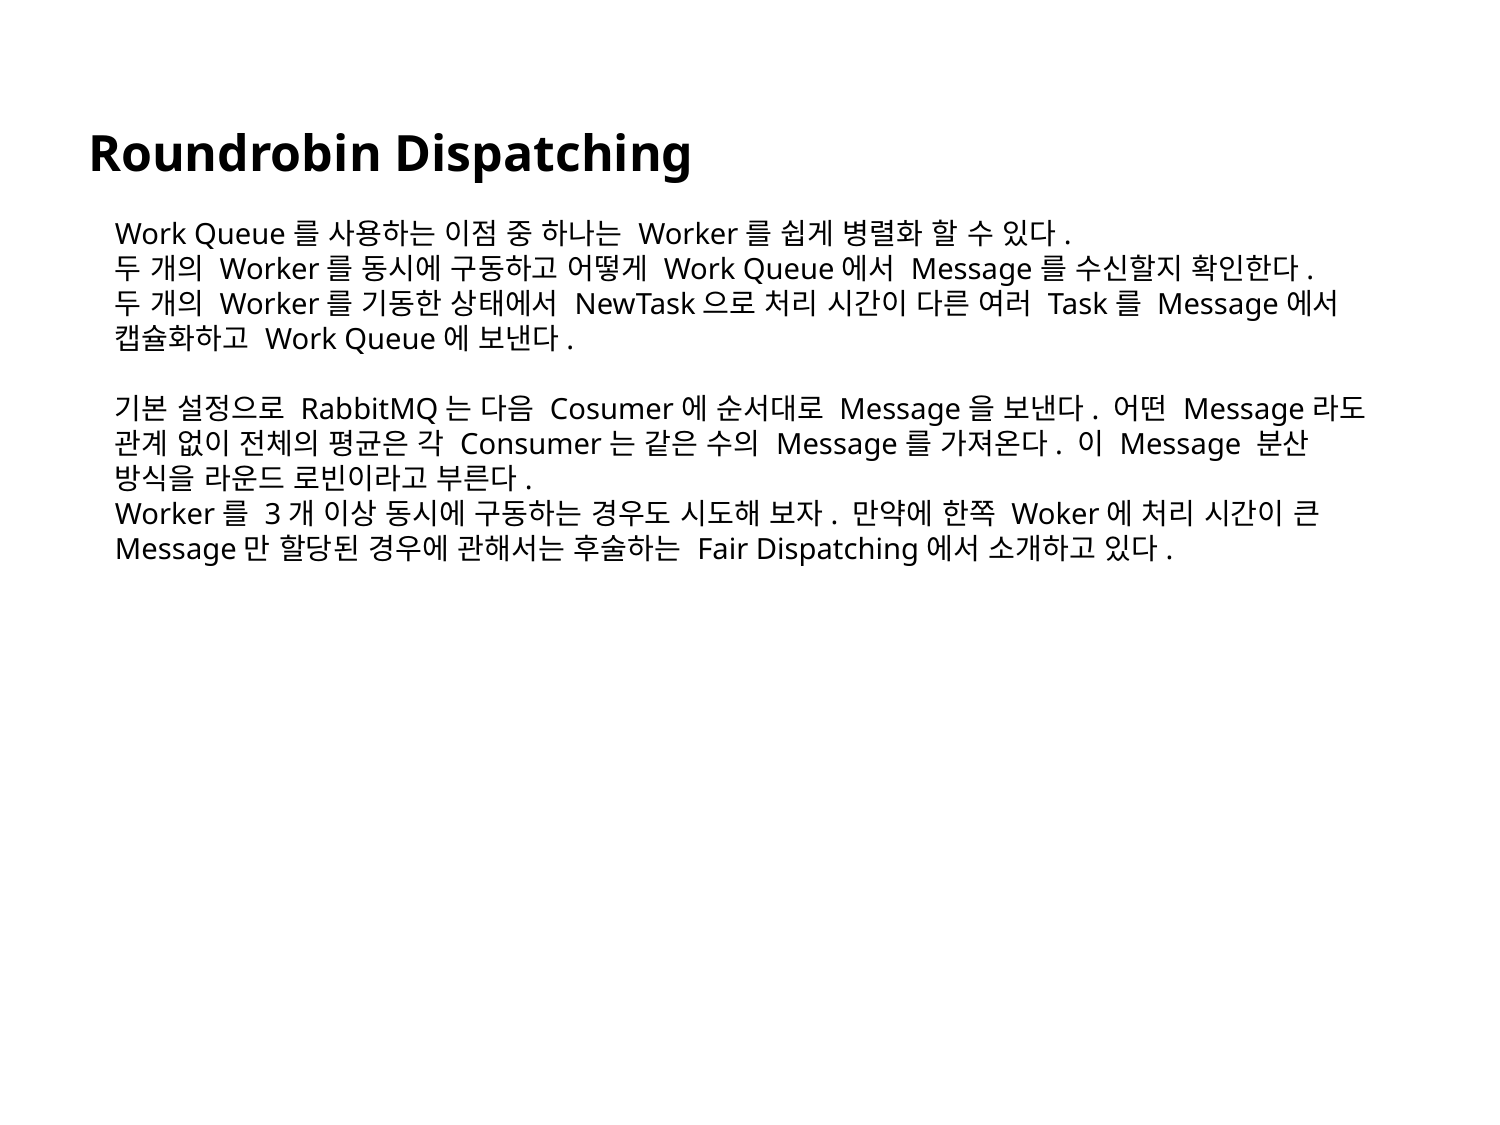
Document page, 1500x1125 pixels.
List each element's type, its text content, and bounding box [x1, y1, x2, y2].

text_box Roundrobin Dispatching [73, 113, 709, 189]
text_box Work Queue를 사용하는 이점 중 하나는 Worker를 쉽게 병렬화 할 수 있다. 두 개의 Worker를 동시에 구동하고 어떻게 Work Queue에서 Message를 수신할지 확인한다. 두 개의 Worker를 기동한 상태에서 NewTask으로 처리 시간이 다른 여러 Task를 Message에서 캡슐화하고 Work Queue에 보낸다. 기본 설정으로 RabbitMQ는 다음 Cosumer에 순서대로 Message을 보낸다. 어떤 Message라도 관계 없이 전체의 평균은 각 Consumer는 같은 수의 Message를 가져온다. 이 Message 분산 방식을 라운드 로빈이라고 부른다. Worker를 3개 이상 동시에 구동하는 경우도 시도해 보자. 만약에 한쪽 Woker에 처리 시간이 큰 Message만 할당된 경우에 관해서는 후술하는 Fair Dispatching에서 소개하고 있다. [100, 208, 1400, 573]
